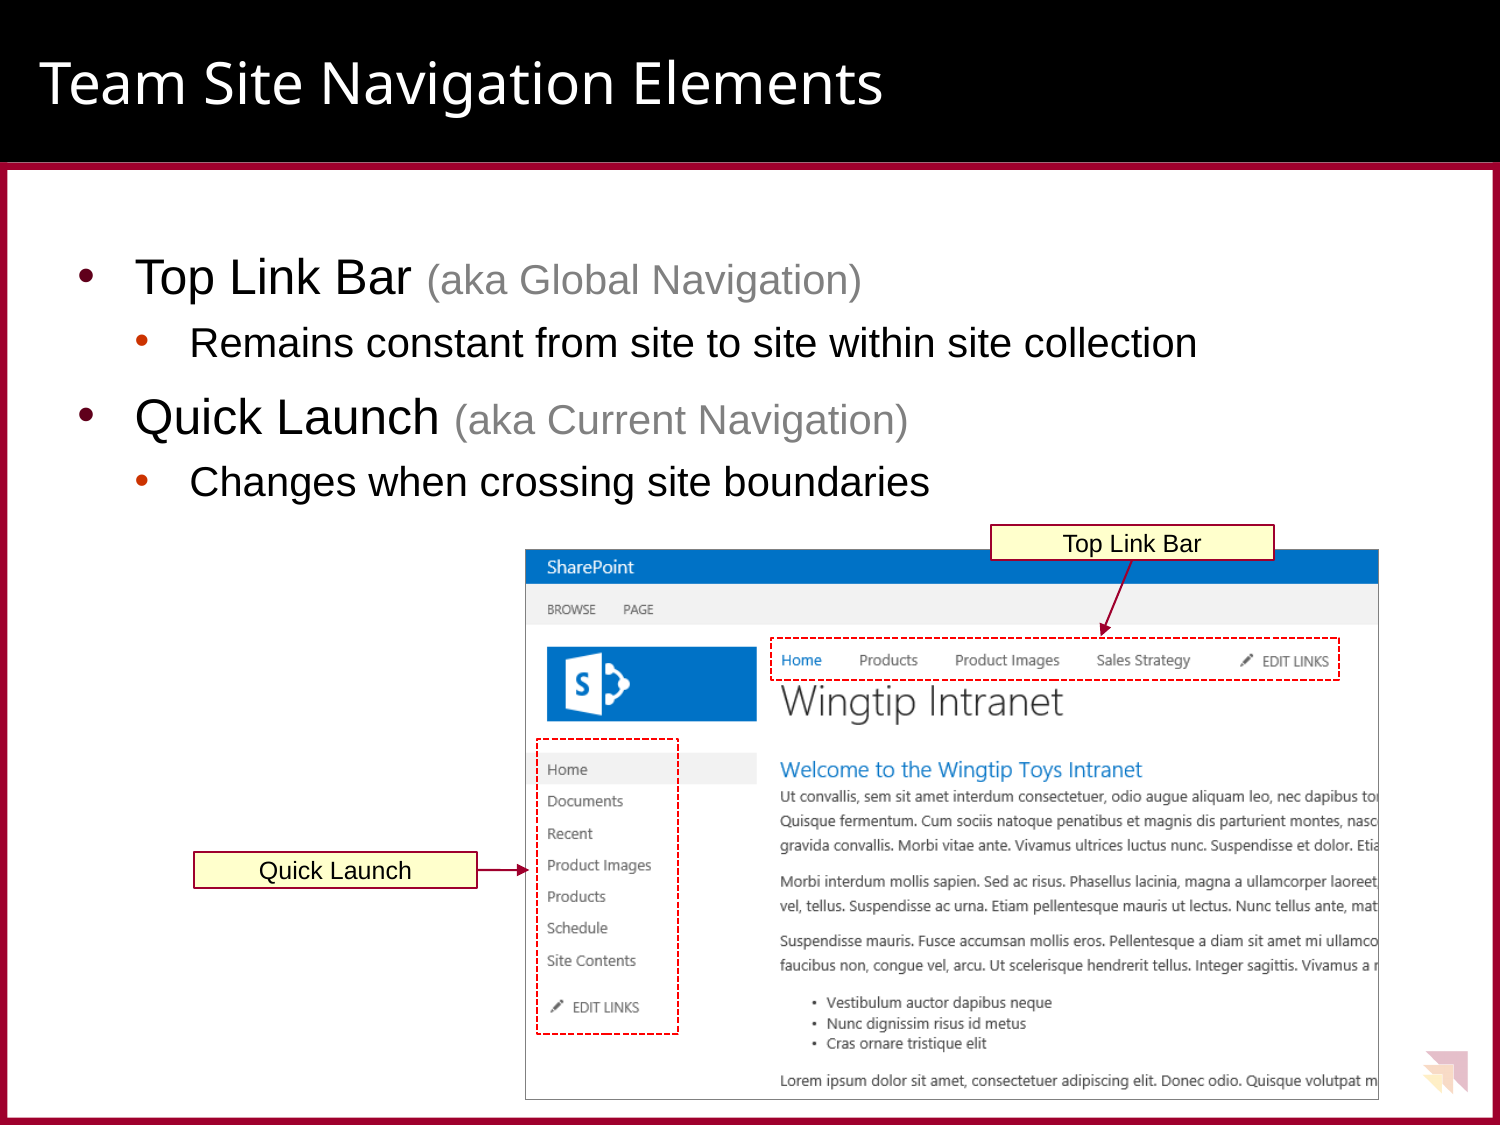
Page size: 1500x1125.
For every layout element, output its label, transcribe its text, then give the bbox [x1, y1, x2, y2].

text_box Top Link Bar [988, 523, 1276, 547]
list Top Link Bar (aka Global Navigation) Remains constant from site to site within site collection Quick Launch (aka Current Navigation) Changes when crossing site boundaries [62, 237, 1438, 1088]
title Team Site Navigation Elements [24, 12, 1438, 150]
text_box Quick Launch [192, 850, 479, 890]
picture [524, 549, 1379, 1101]
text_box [1100, 559, 1133, 637]
